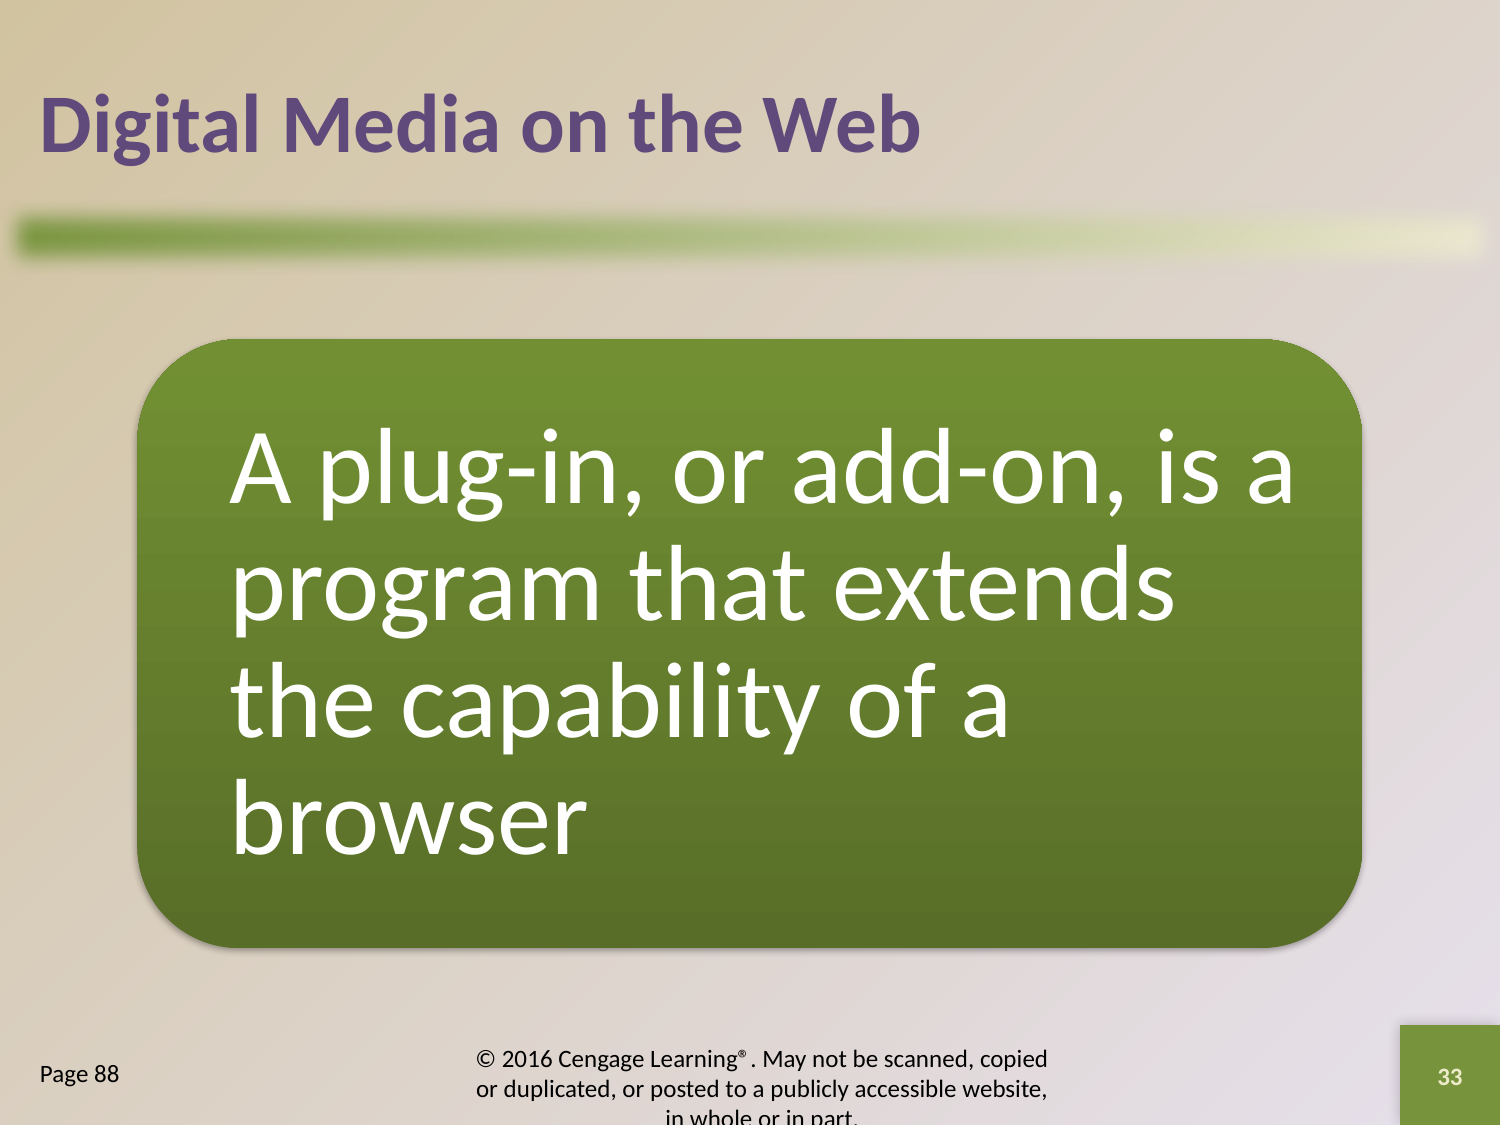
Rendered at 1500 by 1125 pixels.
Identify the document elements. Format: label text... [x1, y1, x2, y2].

list Page 88 [24, 1050, 300, 1125]
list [137, 337, 1363, 951]
title Digital Media on the Web [24, 24, 1475, 213]
footer © 2016 Cengage Learning®. May not be scanned, copied or duplicated, or posted to a publicly accessible website, in whole or in part. [450, 1050, 1075, 1125]
slide_number 33 [1400, 1025, 1500, 1125]
